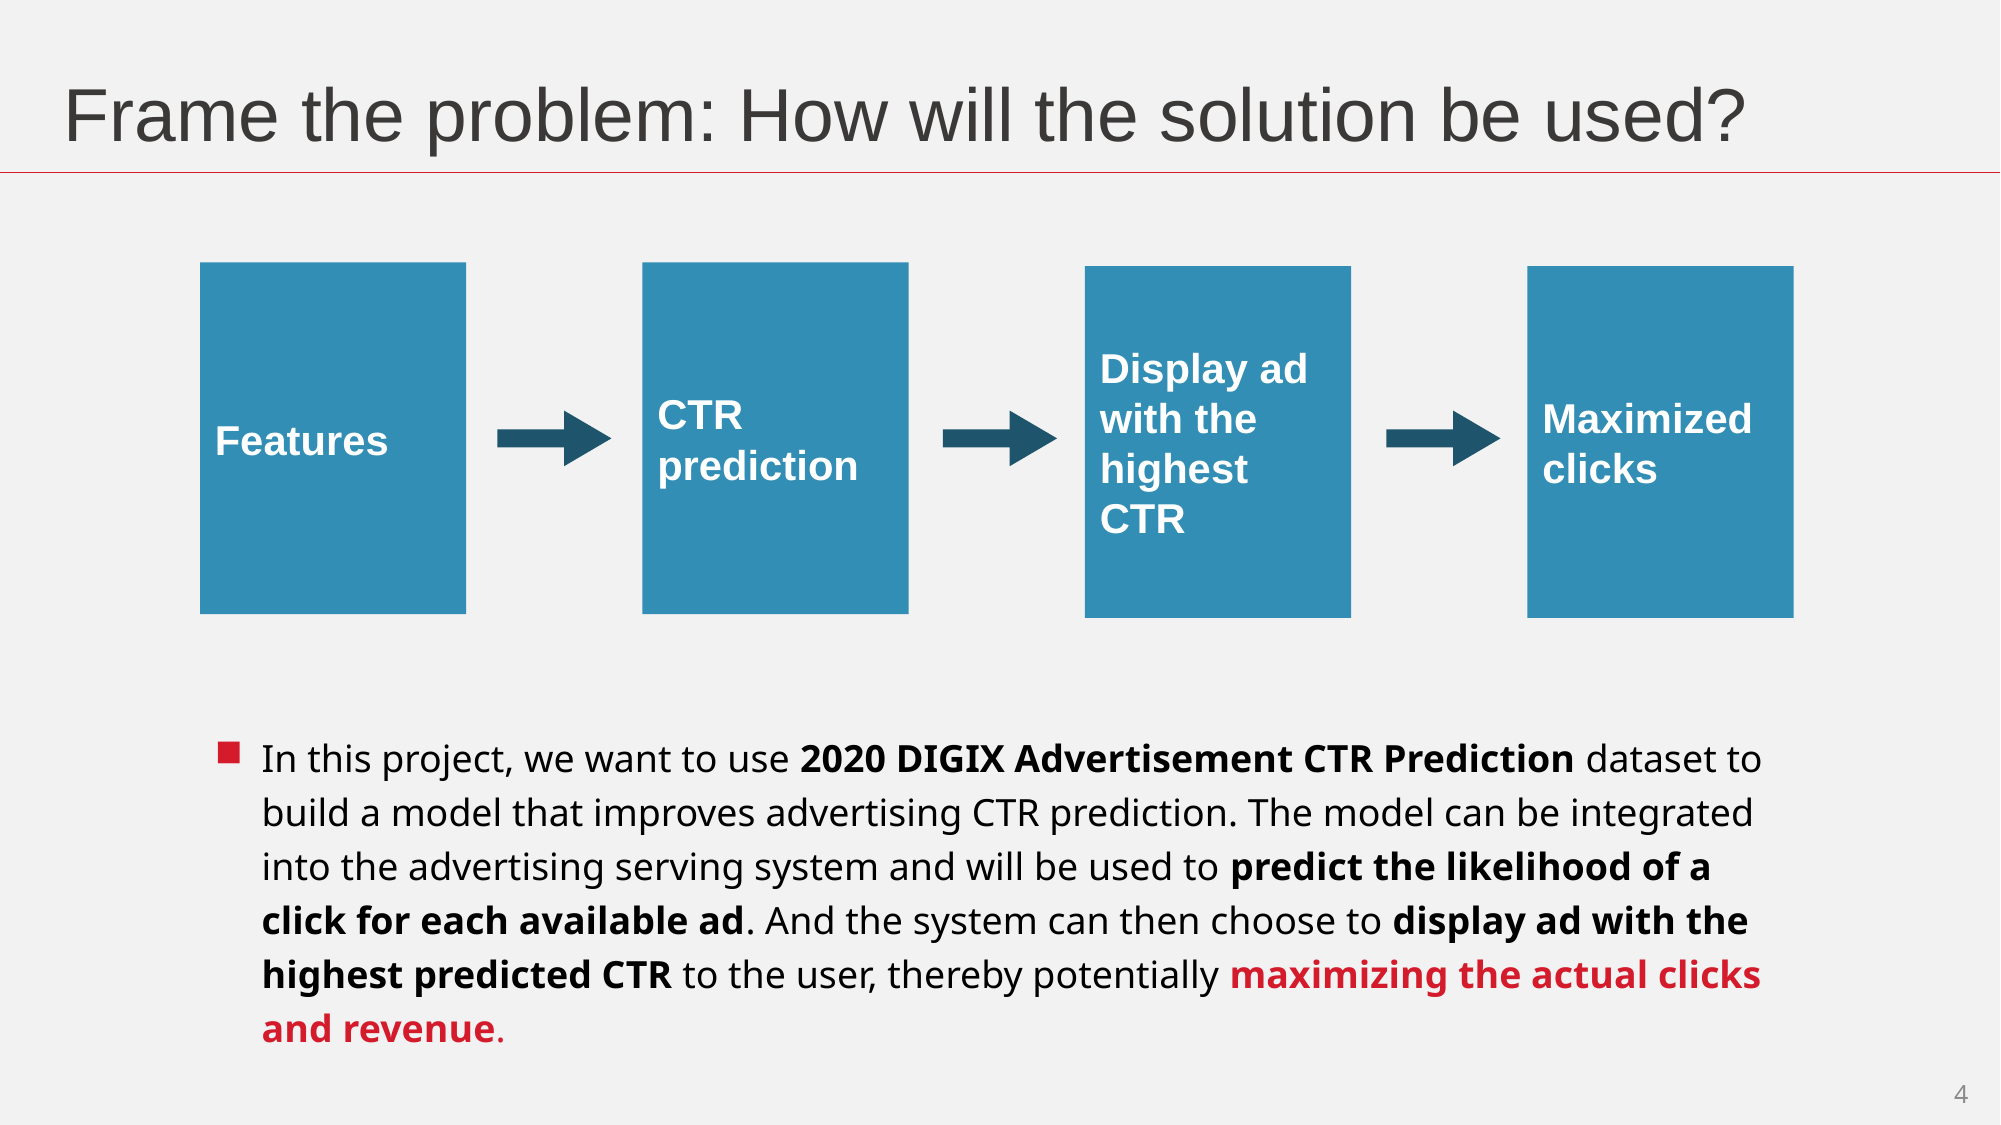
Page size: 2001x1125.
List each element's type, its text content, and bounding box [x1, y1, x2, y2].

text_box Maximized clicks [1526, 265, 1795, 619]
text_box [1385, 408, 1503, 468]
text_box Display ad with the highest CTR [1084, 265, 1352, 619]
text_box [941, 408, 1060, 468]
text_box Features [199, 261, 467, 615]
text_box CTR prediction [641, 261, 910, 615]
text_box In this project, we want to use 2020 DIGIX Advertisement CTR Prediction dataset to build a model that improves advertising CTR prediction. The model can be integrated into the advertising serving system and will be used to predict the likelihood of a click for each available ad. And the system can then choose to display ad with the highest predicted CTR to the user, thereby potentially maximizing the actual clicks and revenue. [199, 718, 1794, 1058]
text_box Frame the problem: How will the solution be used? [48, 14, 1880, 165]
text_box [496, 408, 614, 468]
slide_number 4 [1533, 1065, 1984, 1125]
